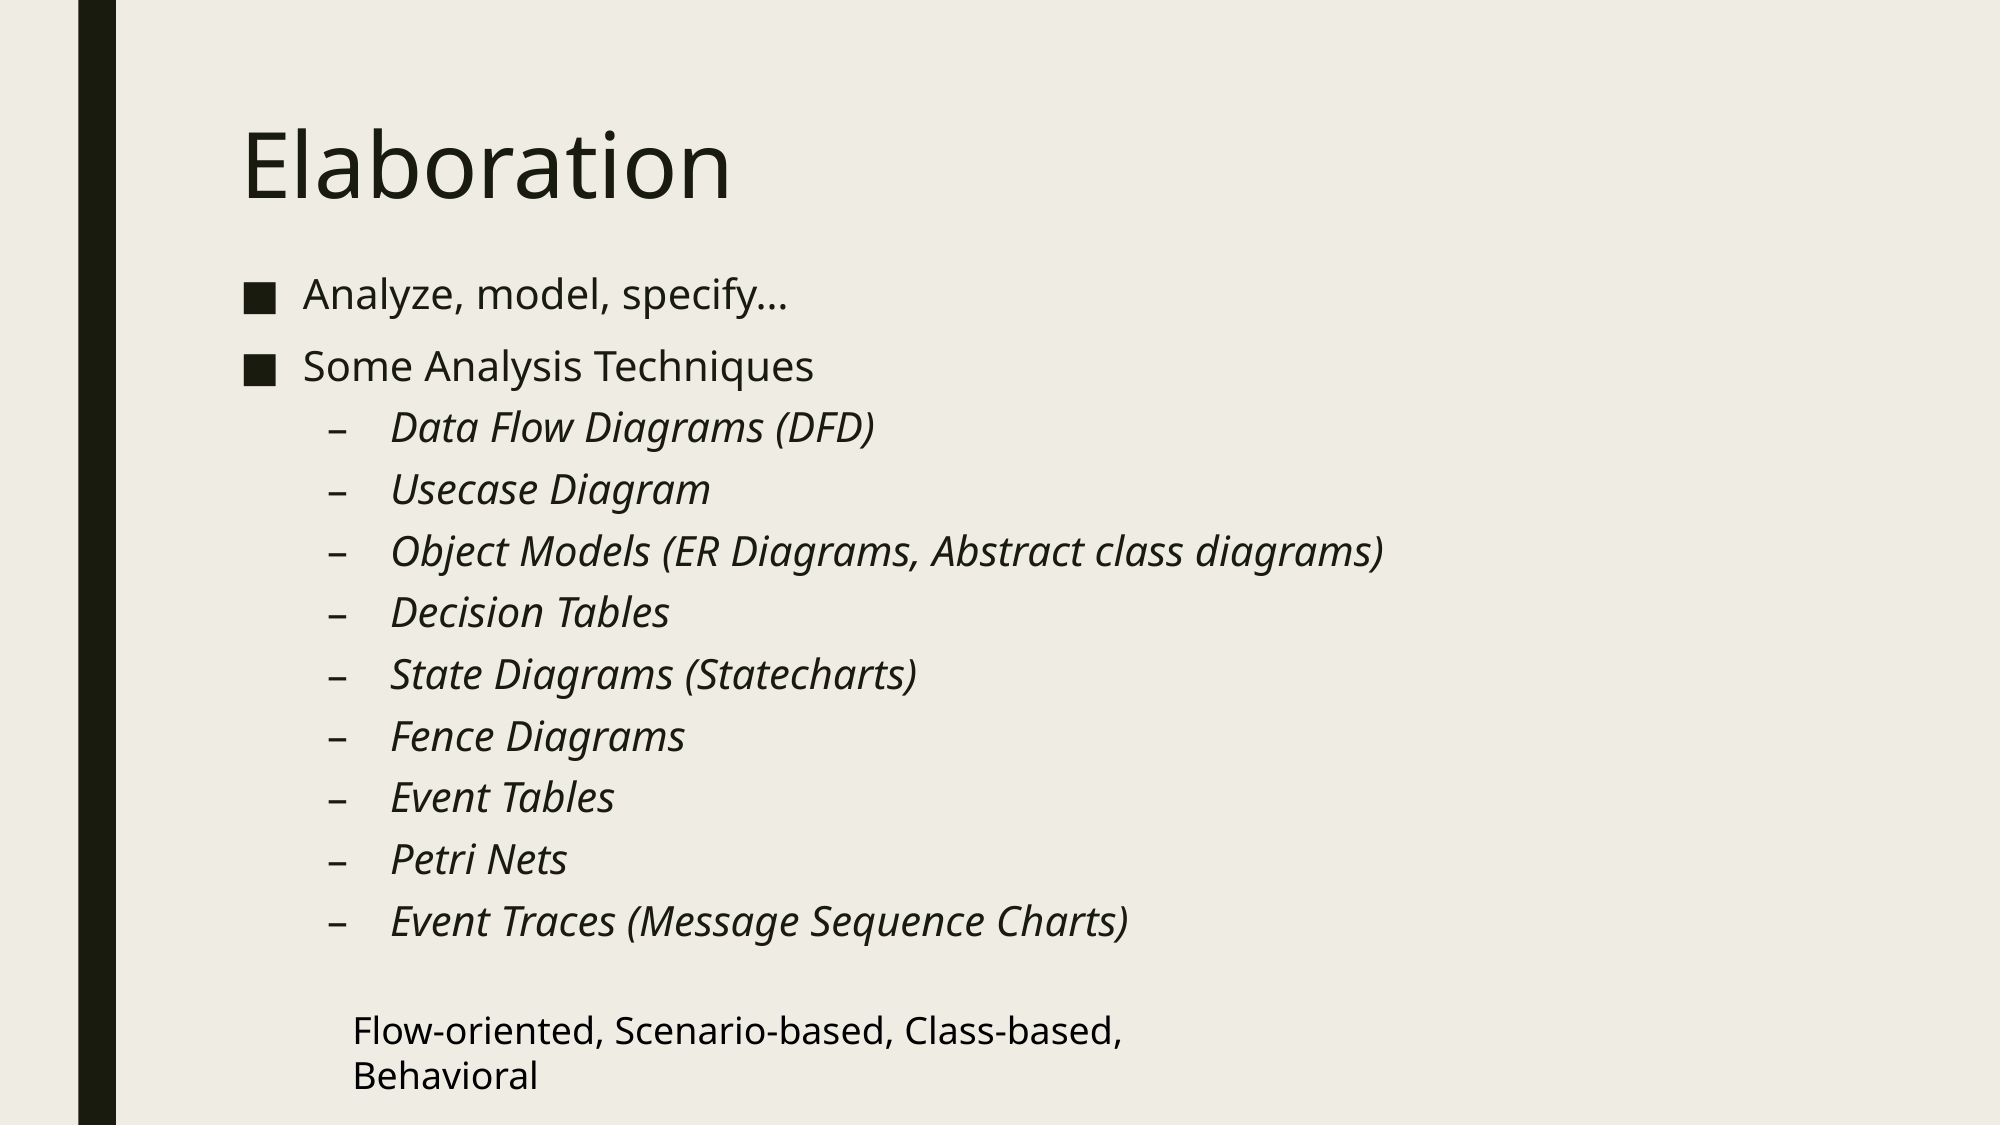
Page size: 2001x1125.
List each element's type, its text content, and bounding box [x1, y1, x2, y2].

text_box Flow-oriented, Scenario-based, Class-based, Behavioral [337, 999, 1275, 1105]
list Analyze, model, specify… Some Analysis Techniques Data Flow Diagrams (DFD) Usecase Diagram Object Models (ER Diagrams, Abstract class diagrams) Decision Tables State Diagrams (Statecharts) Fence Diagrams Event Tables Petri Nets Event Traces (Message Sequence Charts) [225, 263, 1800, 963]
title Elaboration [225, 112, 1800, 263]
